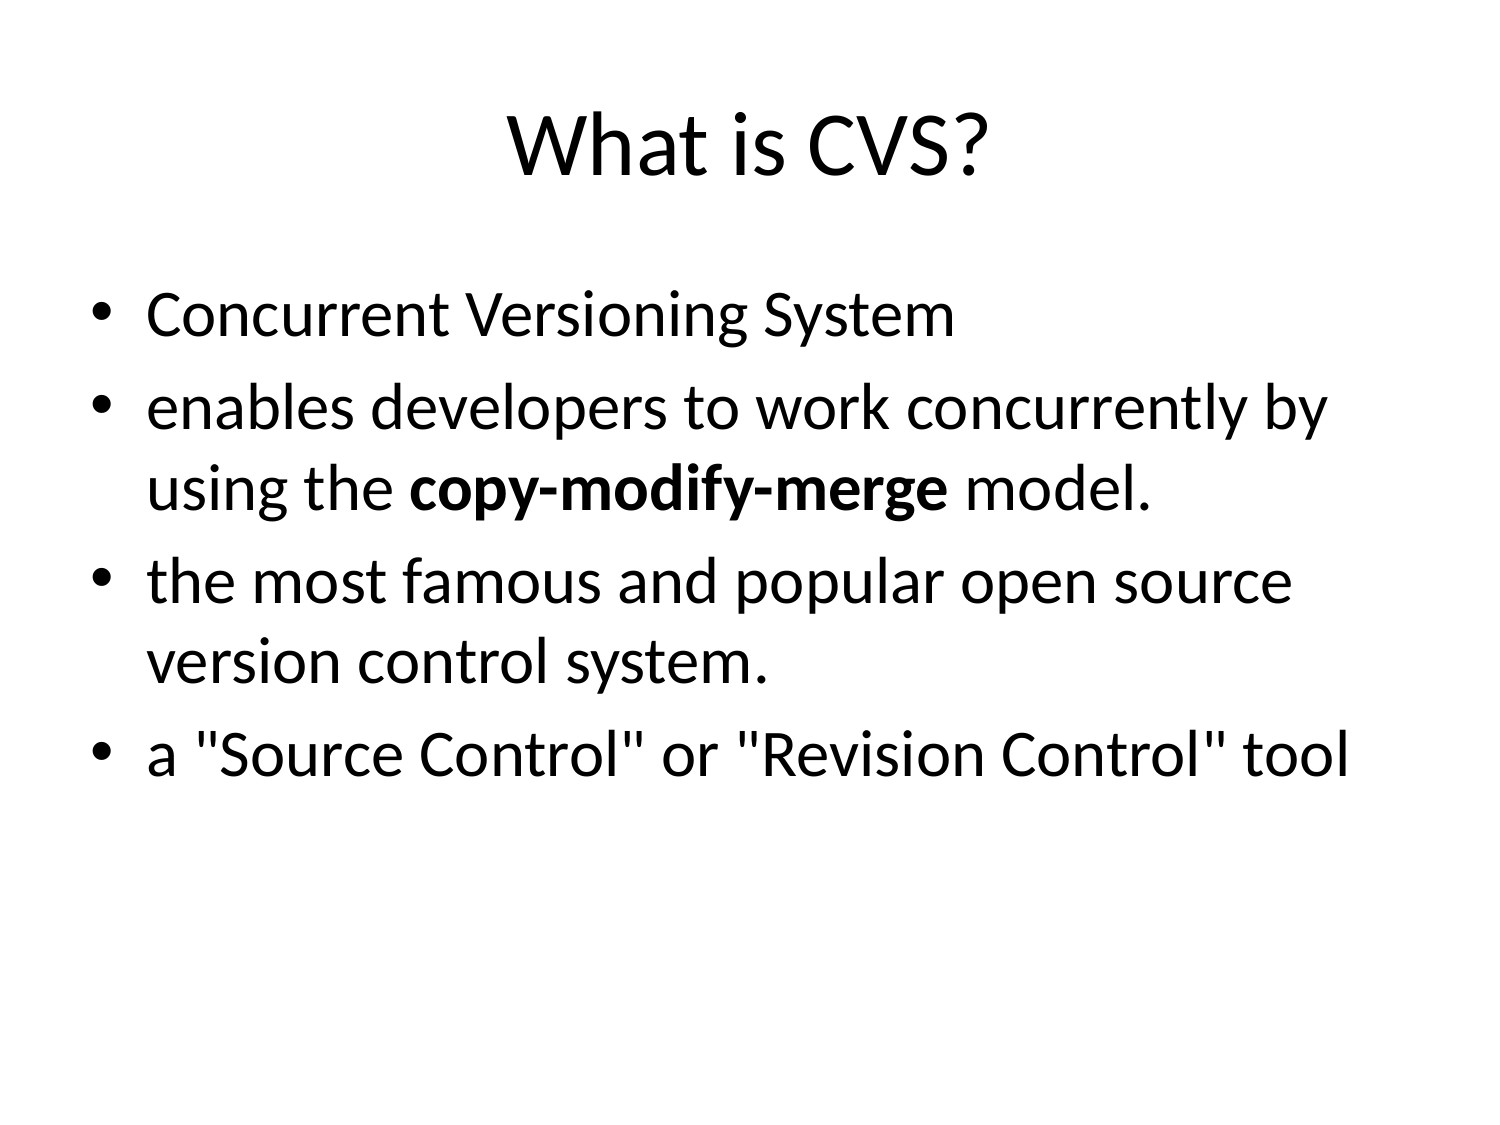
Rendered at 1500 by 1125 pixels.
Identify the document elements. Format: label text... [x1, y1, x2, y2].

list Concurrent Versioning System enables developers to work concurrently by using the copy-modify-merge model. the most famous and popular open source version control system. a "Source Control" or "Revision Control" tool [75, 262, 1425, 1005]
title What is CVS? [75, 45, 1425, 233]
